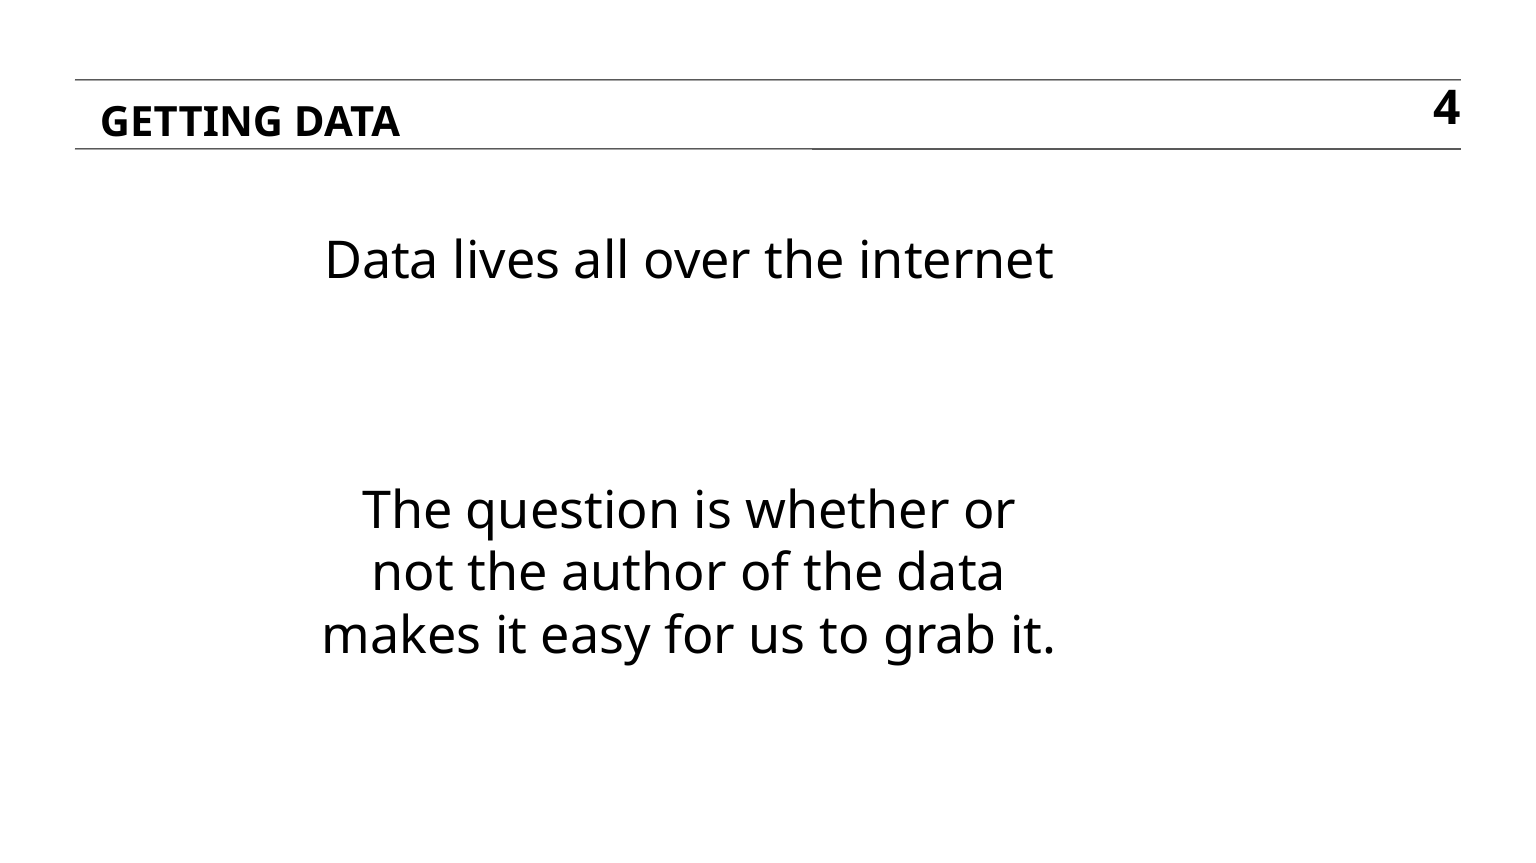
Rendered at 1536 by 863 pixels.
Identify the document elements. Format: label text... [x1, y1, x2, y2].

text_box Data lives all over the internet The question is whether or not the author of the data makes it easy for us to grab it. [305, 218, 1074, 671]
list GETTING DATA [60, 86, 1111, 137]
slide_number 4 [1419, 92, 1461, 144]
